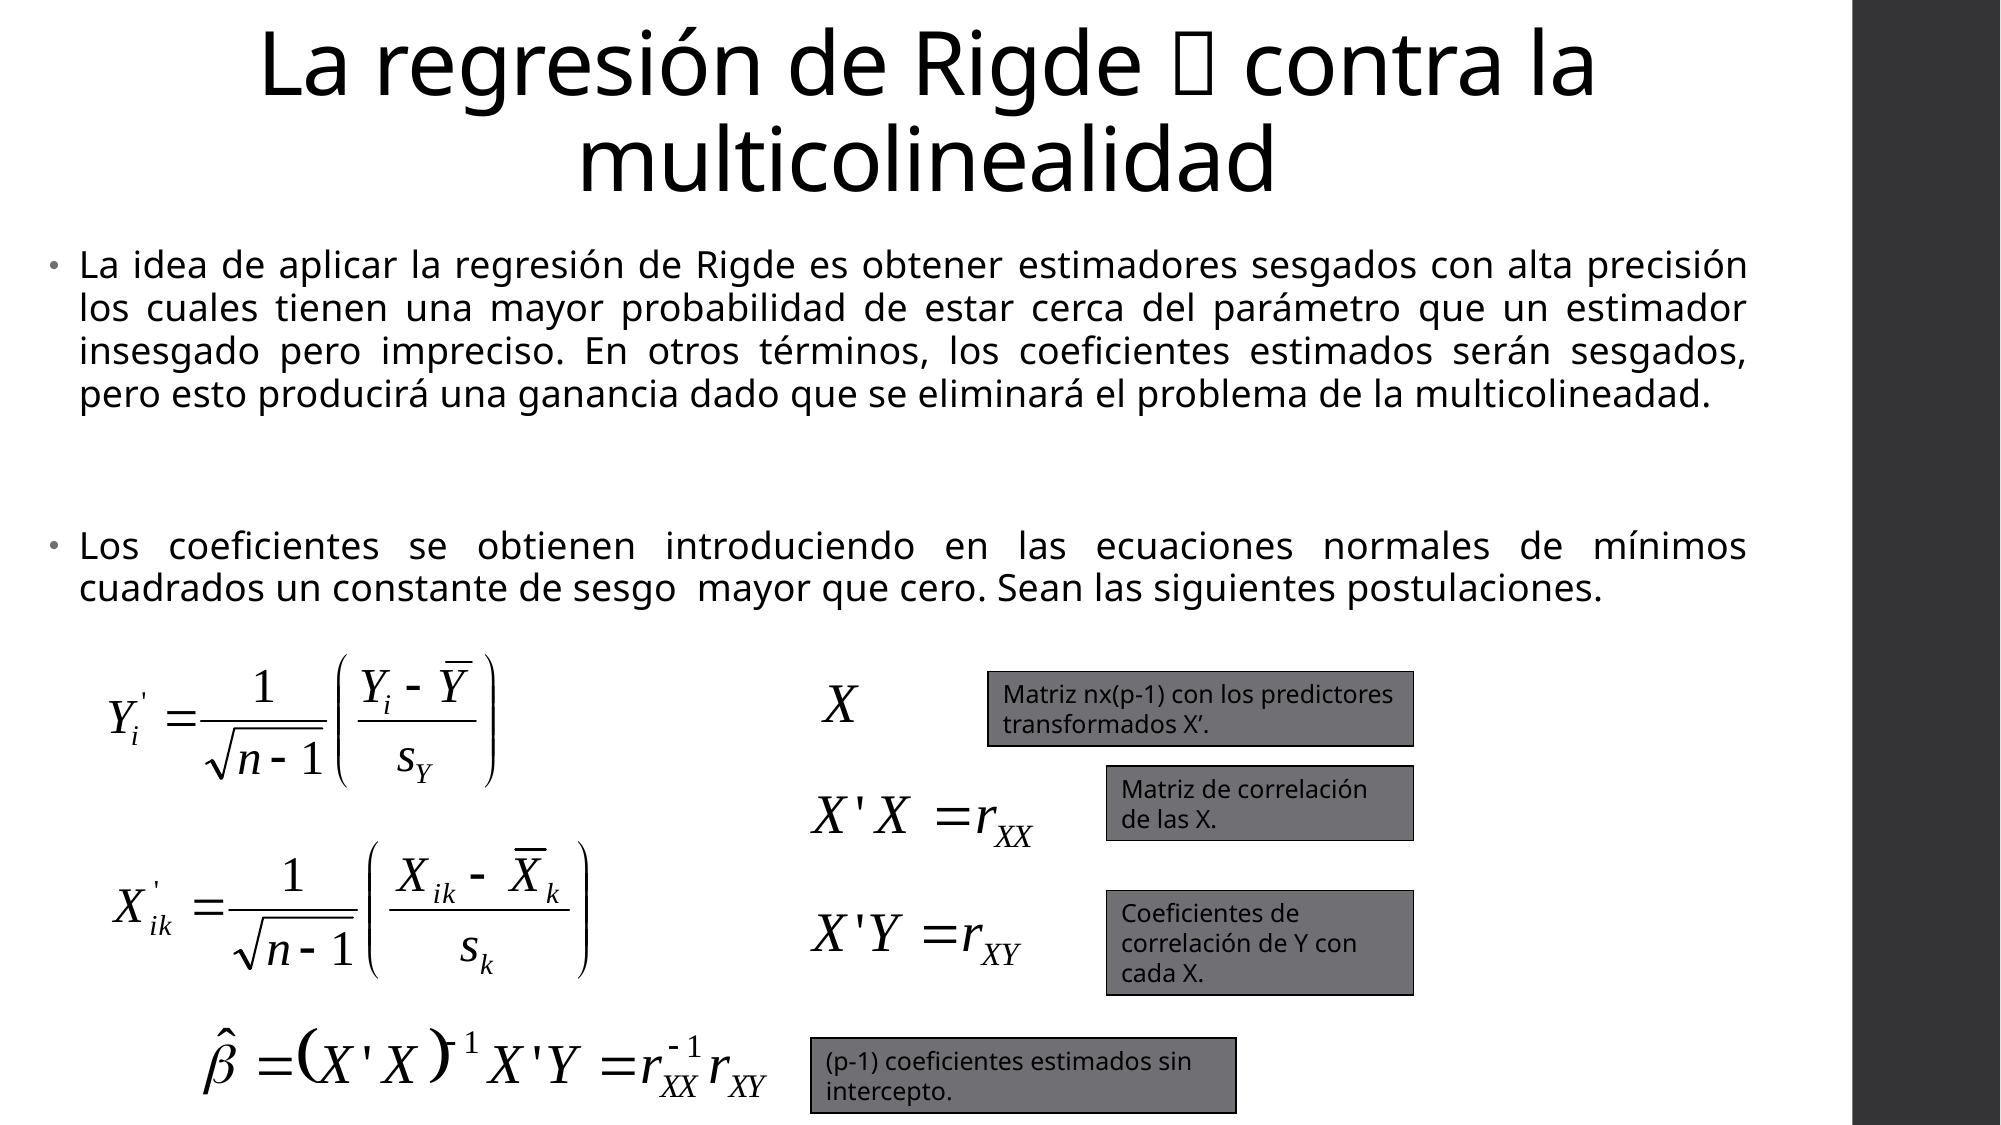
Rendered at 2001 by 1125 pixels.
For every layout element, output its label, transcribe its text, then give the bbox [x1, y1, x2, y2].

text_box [101, 643, 510, 799]
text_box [799, 895, 1032, 976]
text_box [799, 777, 1051, 858]
text_box (p-1) coeficientes estimados sin intercepto. [811, 1038, 1237, 1113]
text_box Coeficientes de correlación de Y con cada X. [1106, 890, 1414, 995]
text_box Matriz nx(p-1) con los predictores transformados X’. [988, 671, 1414, 747]
title La regresión de Rigde  contra la multicolinealidad [16, 10, 1840, 219]
text_box Matriz de correlación de las X. [1106, 766, 1414, 841]
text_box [810, 671, 877, 733]
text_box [101, 831, 601, 990]
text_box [192, 1017, 781, 1107]
